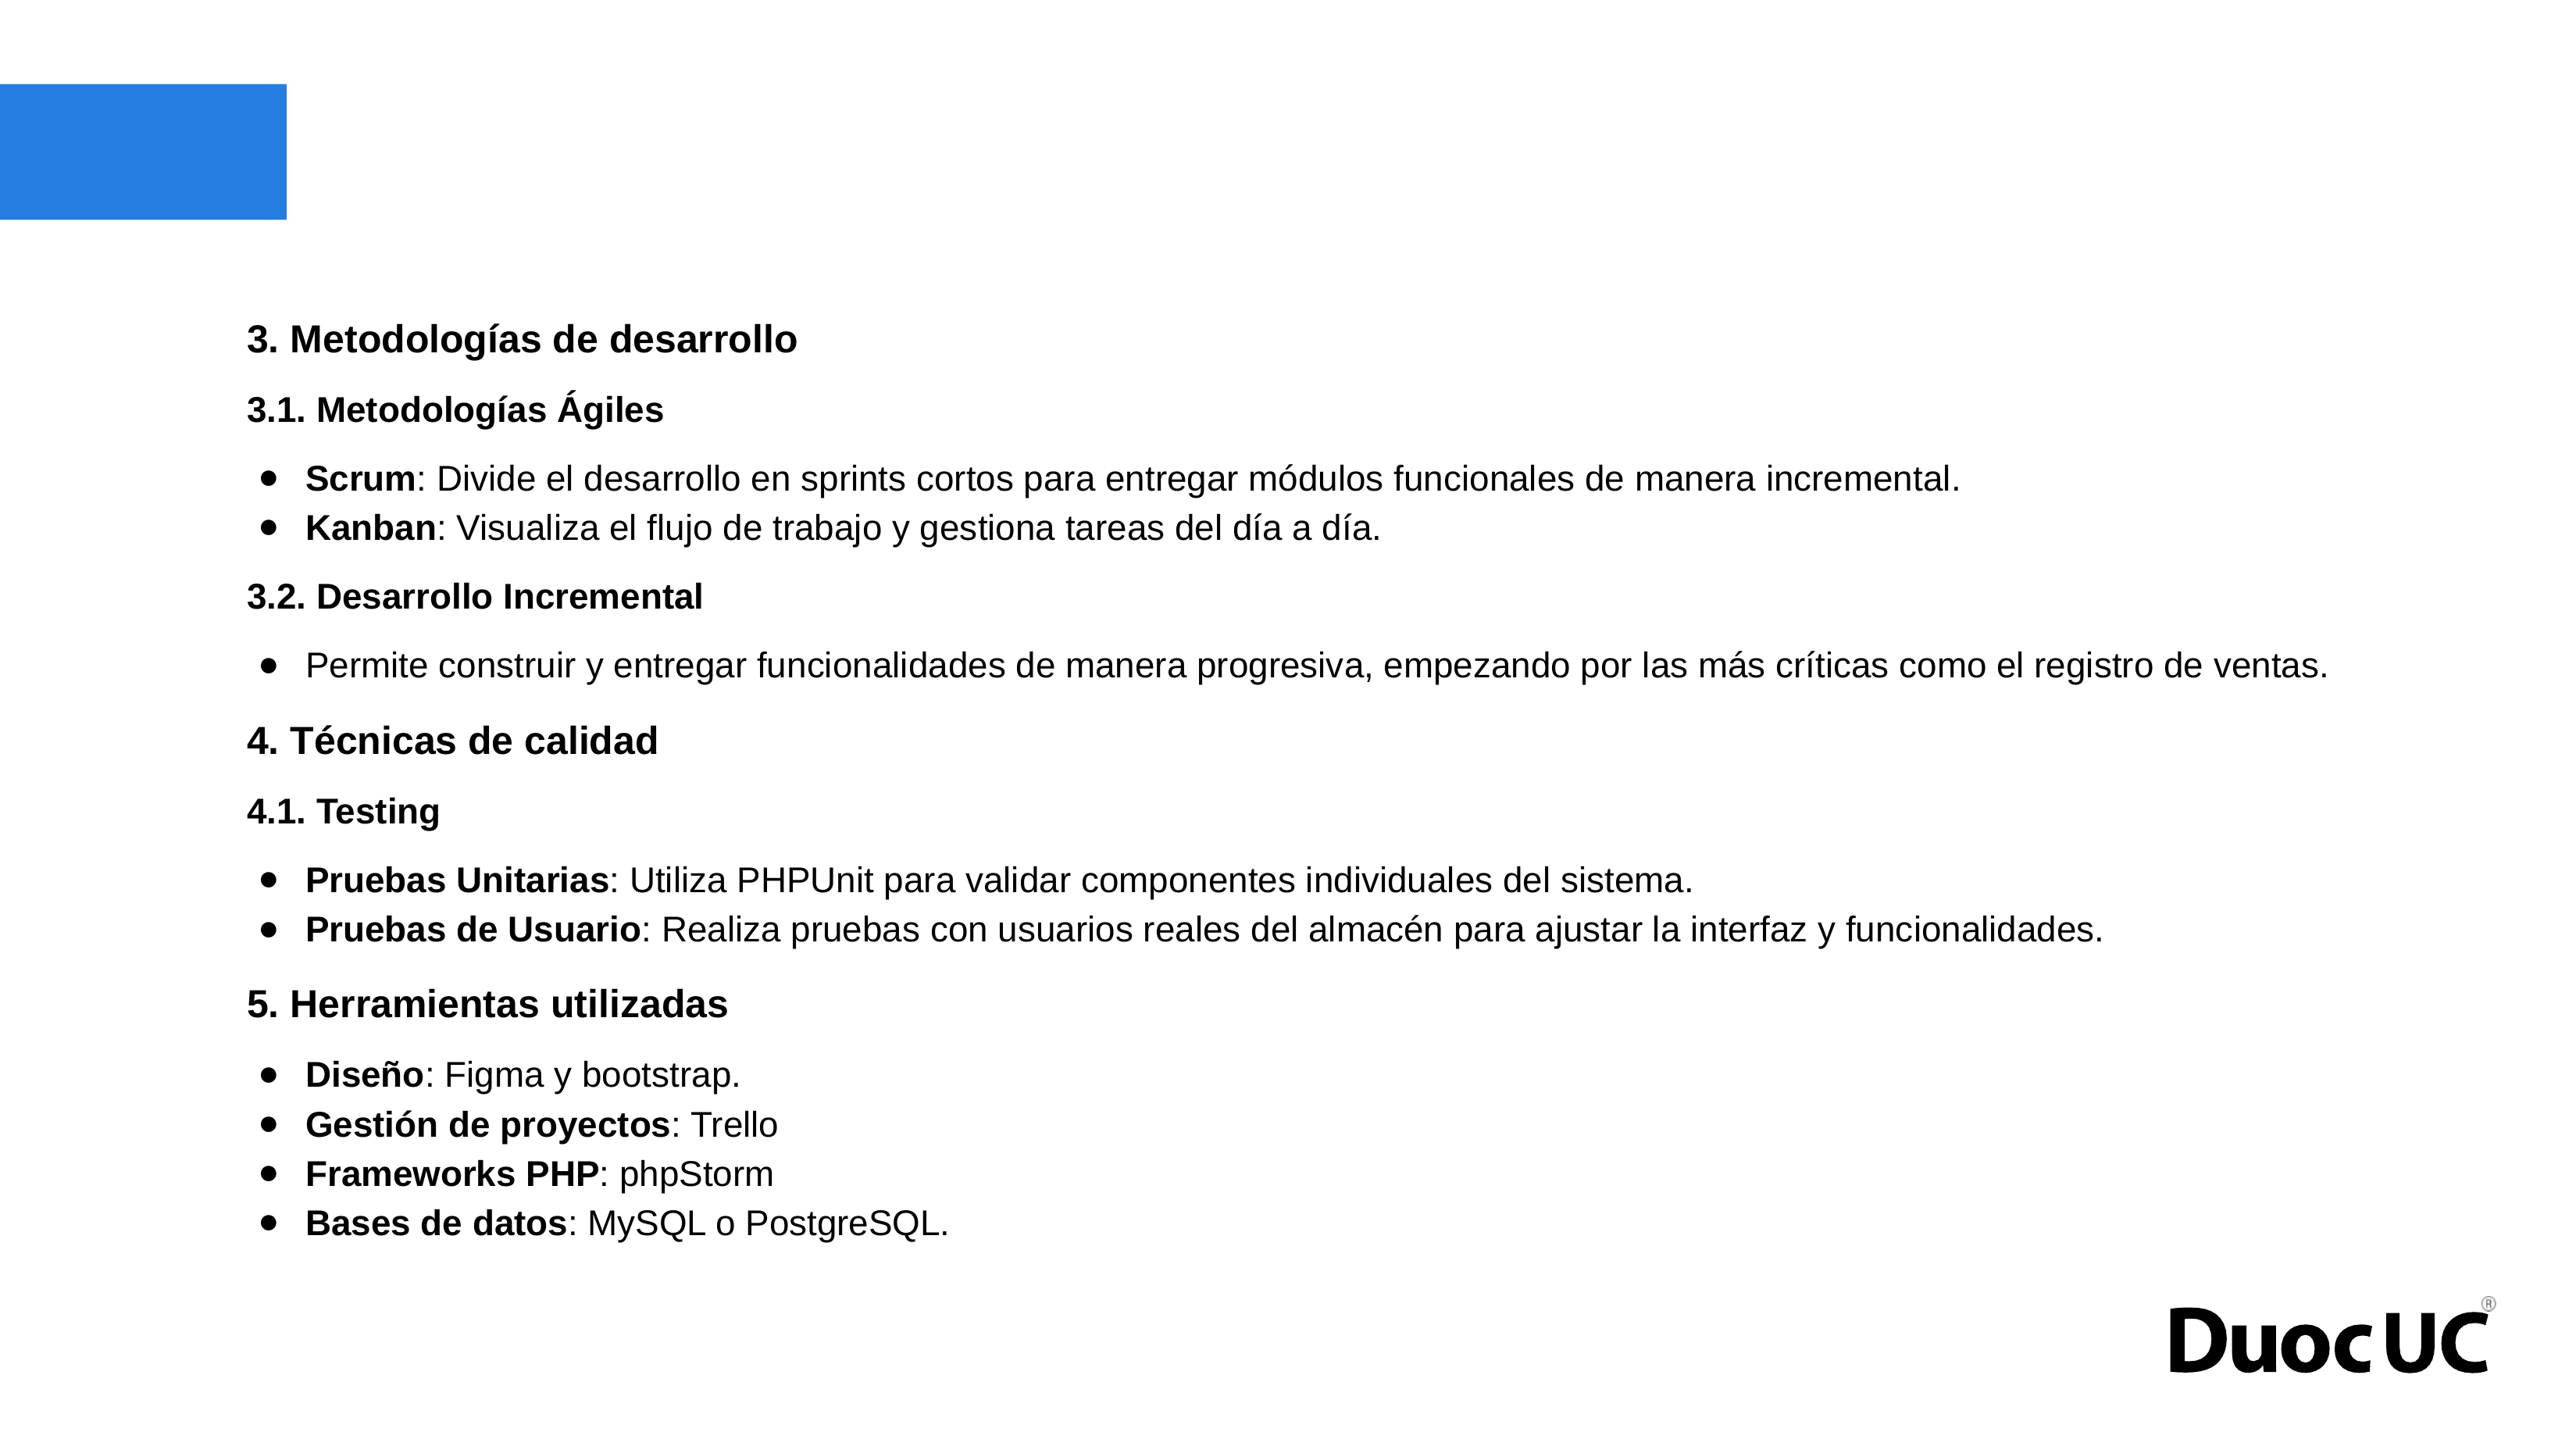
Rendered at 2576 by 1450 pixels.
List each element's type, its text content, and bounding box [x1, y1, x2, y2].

picture [2481, 1296, 2496, 1312]
text_box 3. Metodologías de desarrollo 3.1. Metodologías Ágiles Scrum: Divide el desarrollo en sprints cortos para entregar módulos funcionales de manera incremental. Kanban: Visualiza el flujo de trabajo y gestiona tareas del día a día. 3.2. Desarrollo Incremental Permite construir y entregar funcionalidades de manera progresiva, empezando por las más críticas como el registro de ventas. 4. Técnicas de calidad 4.1. Testing Pruebas Unitarias: Utiliza PHPUnit para validar componentes individuales del sistema. Pruebas de Usuario: Realiza pruebas con usuarios reales del almacén para ajustar la interfaz y funcionalidades. 5. Herramientas utilizadas Diseño: Figma y bootstrap. Gestión de proyectos: Trello Frameworks PHP: phpStorm Bases de datos: MySQL o PostgreSQL. [235, 295, 2366, 1321]
